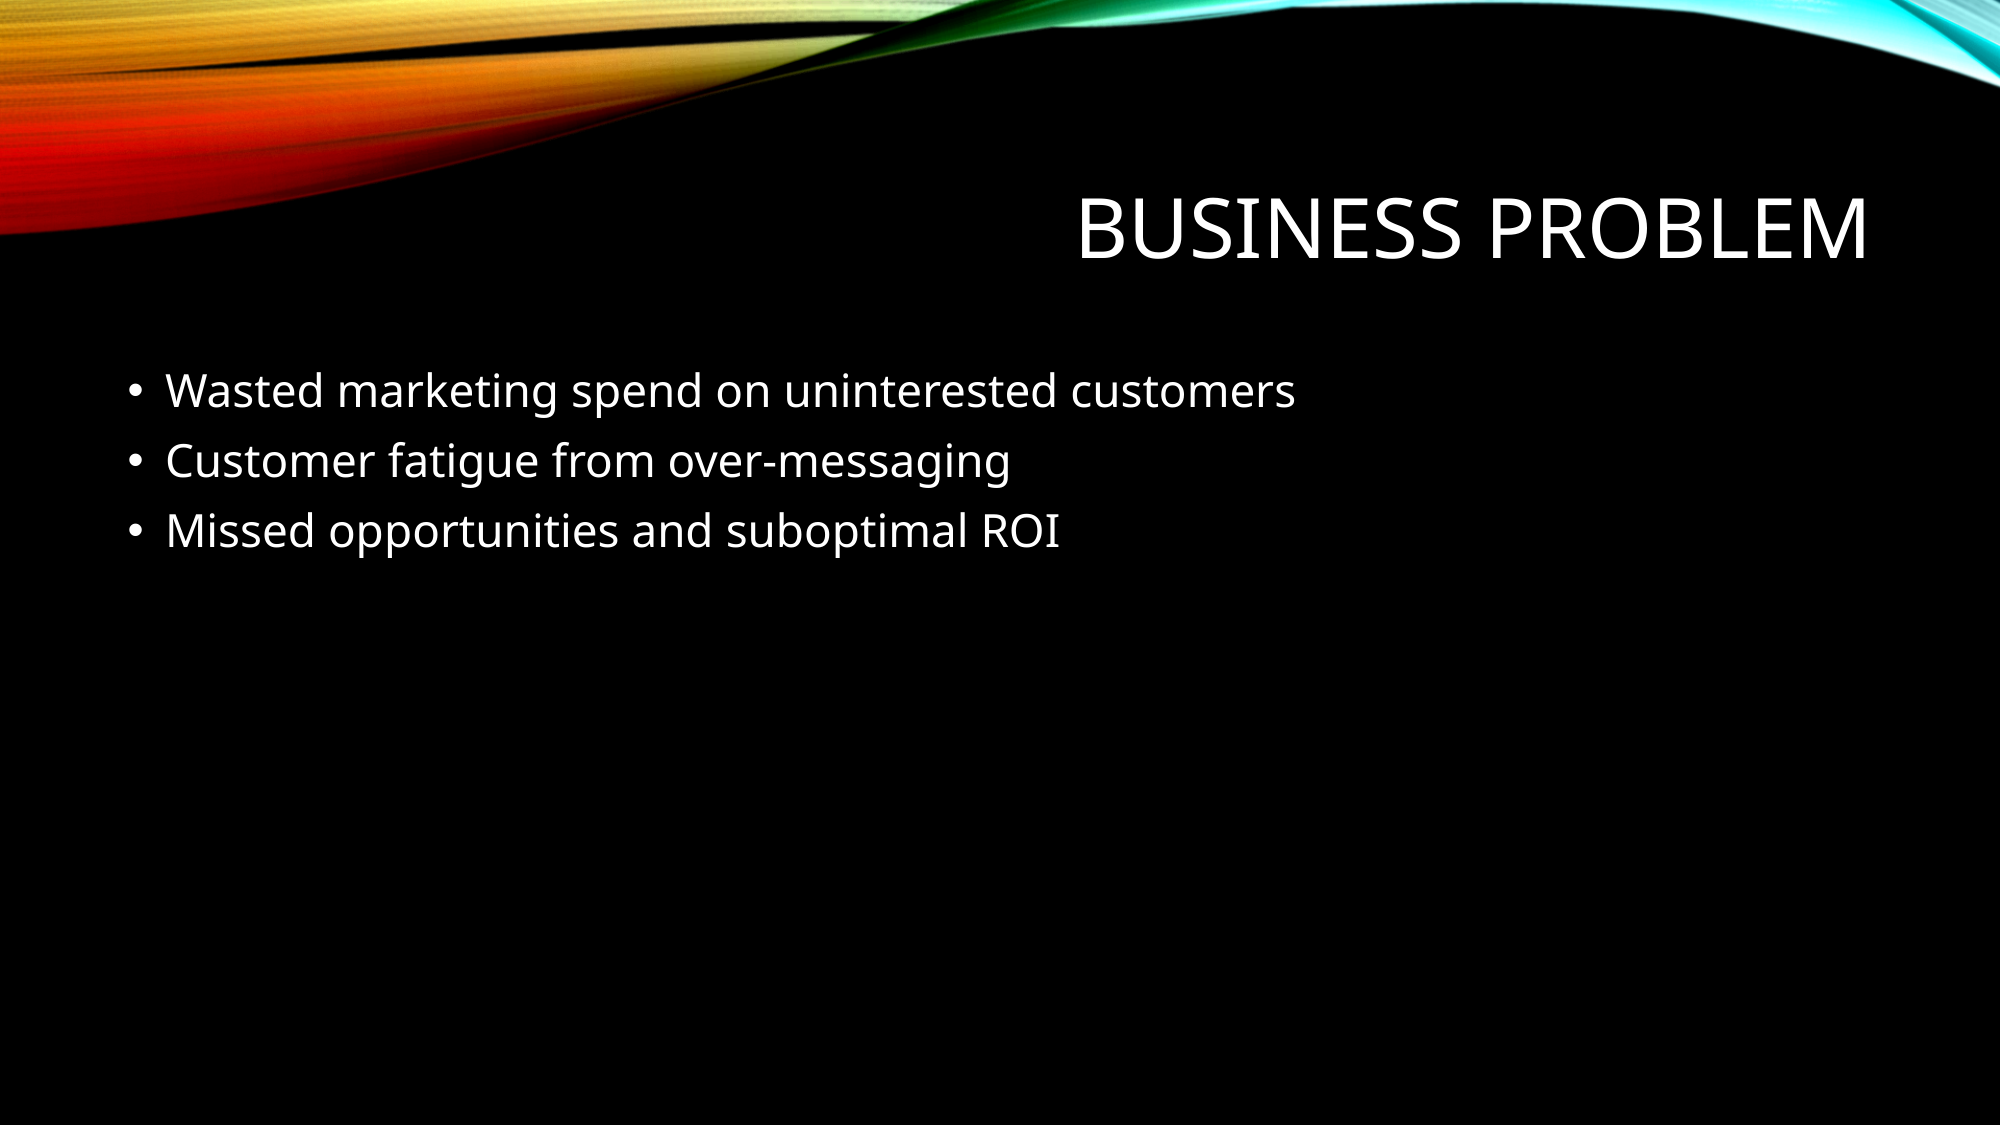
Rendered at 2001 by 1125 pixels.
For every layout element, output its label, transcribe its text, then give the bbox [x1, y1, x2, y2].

title Business Problem [474, 125, 1888, 338]
picture [0, 0, 2000, 237]
list Wasted marketing spend on uninterested customers Customer fatigue from over-messaging Missed opportunities and suboptimal ROI [112, 360, 1888, 1021]
